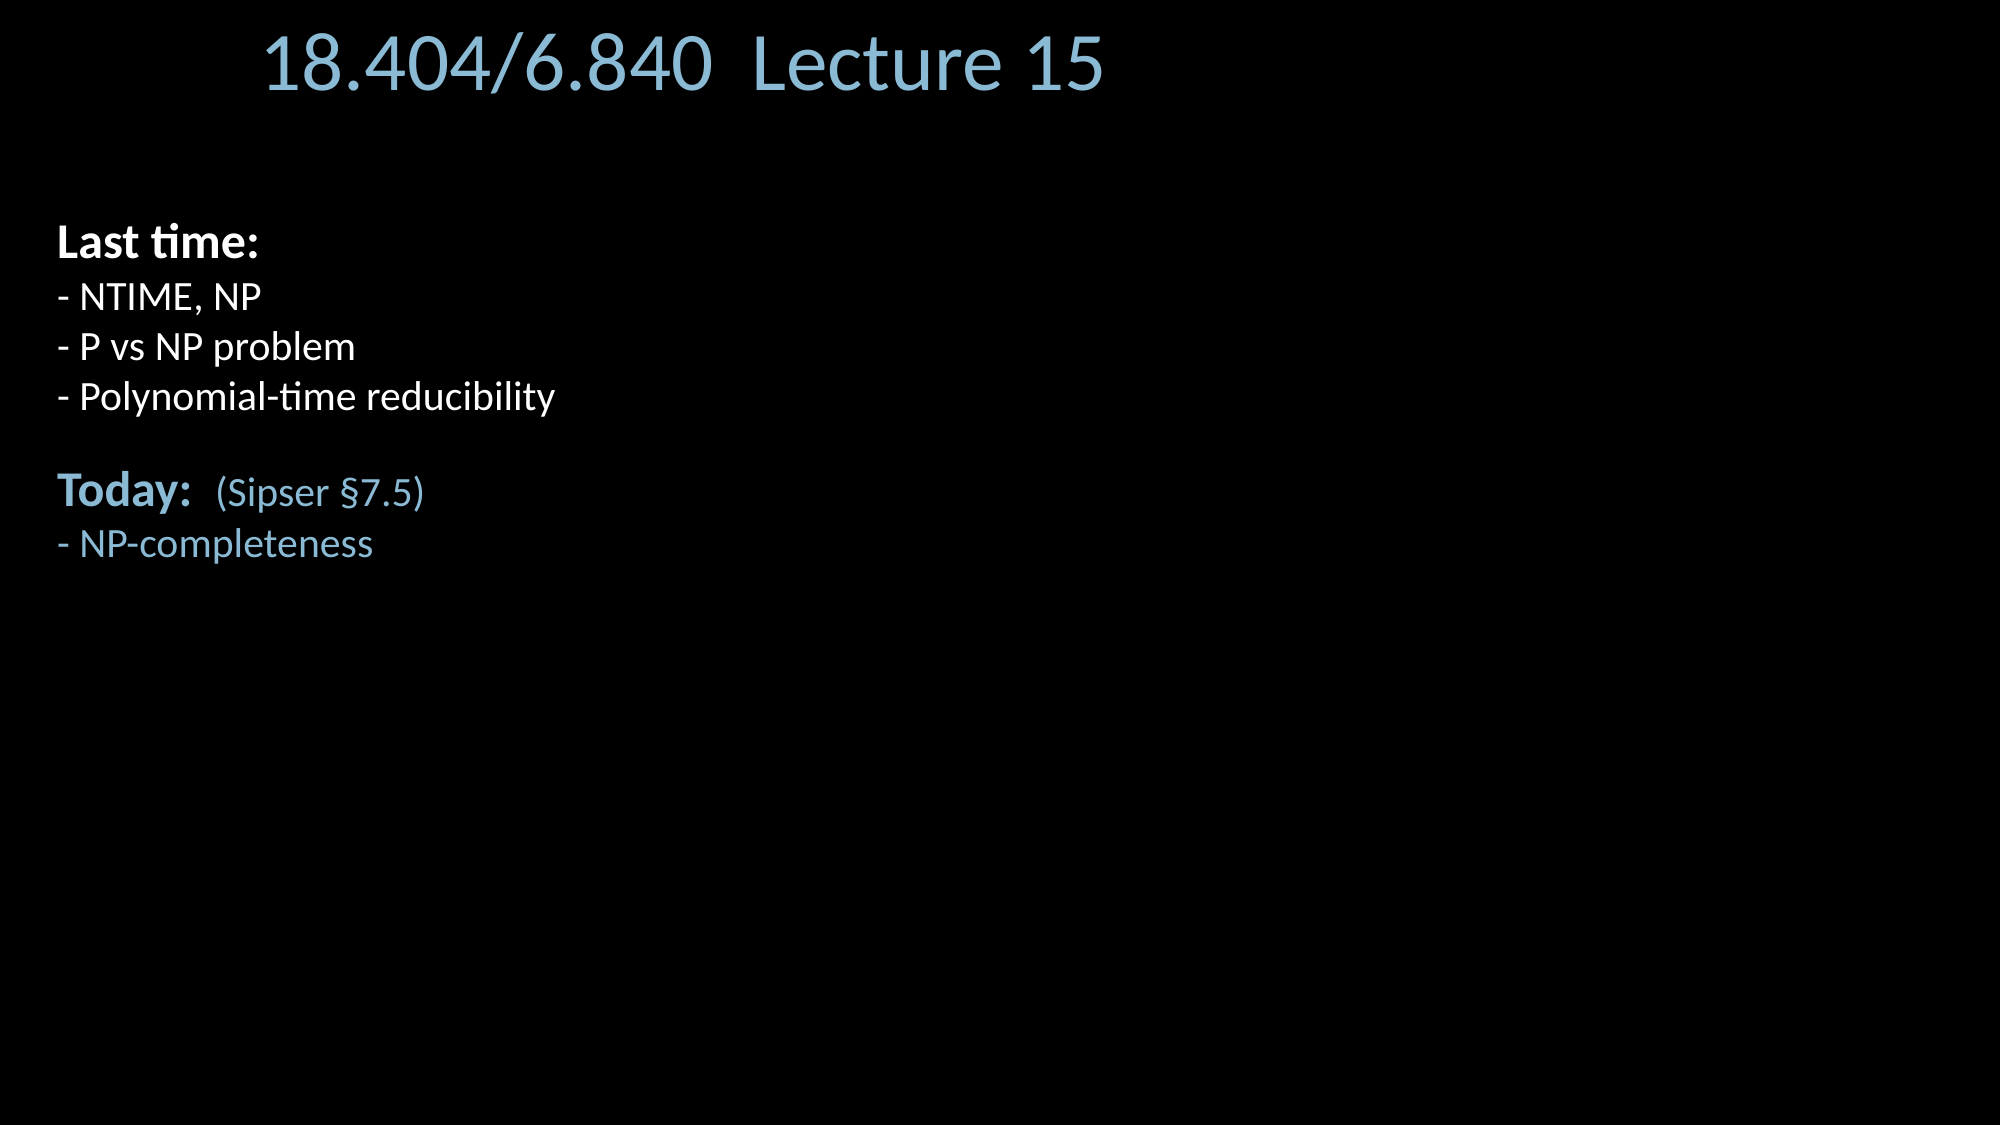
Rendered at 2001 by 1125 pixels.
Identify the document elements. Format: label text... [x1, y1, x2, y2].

text_box 18.404/6.840 Lecture 15 [196, 0, 1172, 115]
